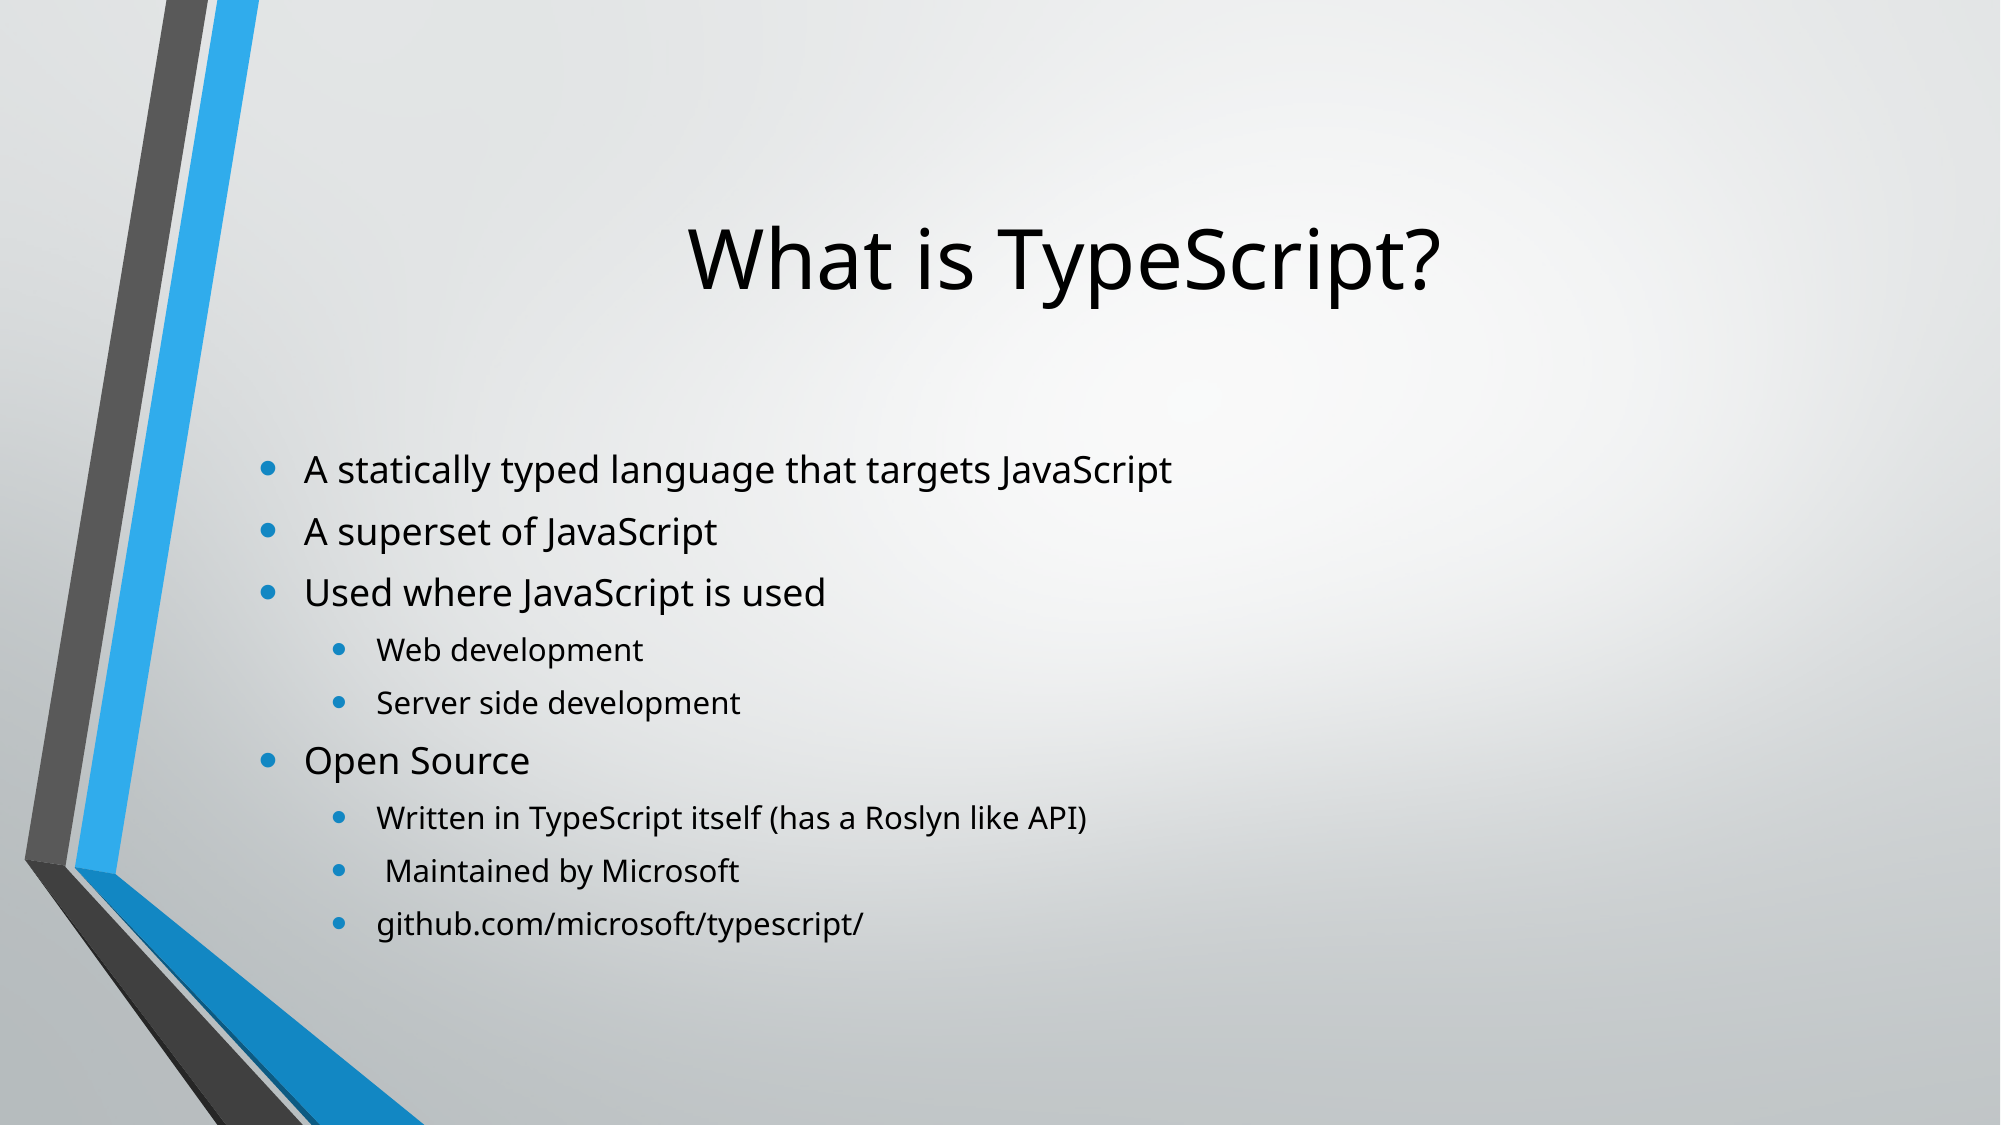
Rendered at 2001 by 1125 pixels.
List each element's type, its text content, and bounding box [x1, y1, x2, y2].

list A statically typed language that targets JavaScript A superset of JavaScript Used where JavaScript is used Web development Server side development Open Source Written in TypeScript itself (has a Roslyn like API) Maintained by Microsoft github.com/microsoft/typescript/ [243, 437, 1887, 950]
title What is TypeScript? [243, 112, 1887, 400]
